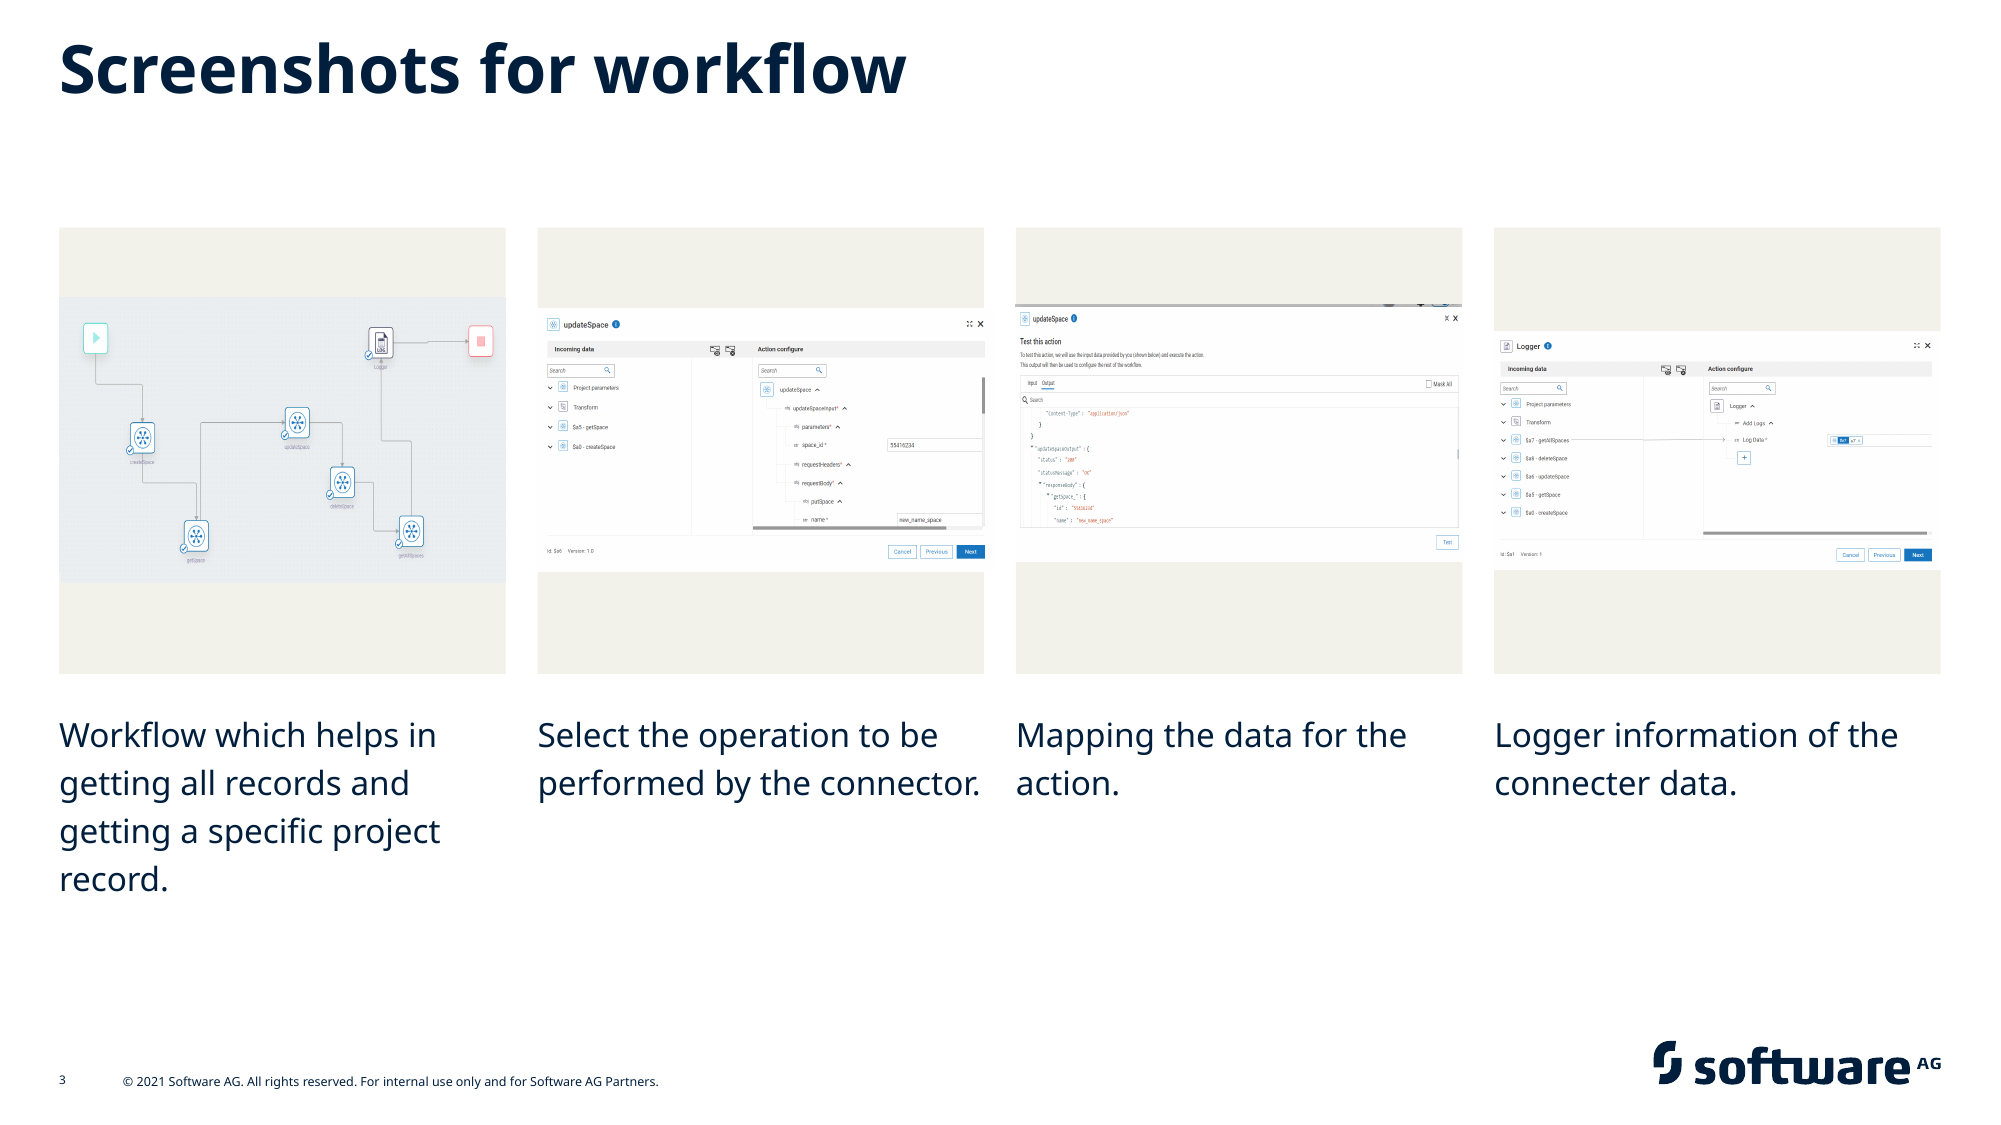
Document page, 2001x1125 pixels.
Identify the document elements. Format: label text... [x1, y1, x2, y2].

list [1494, 331, 1941, 570]
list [1015, 307, 1463, 562]
picture [537, 308, 994, 572]
title Screenshots for workflow [59, 36, 1941, 117]
picture [59, 297, 506, 584]
list Workflow which helps in getting all records and getting a specific project record. [59, 706, 506, 993]
footer © 2021 Software AG. All rights reserved. For internal use only and for Software AG Partners. [123, 1072, 1000, 1089]
list Select the operation to be performed by the connector. [537, 706, 984, 993]
slide_number 3 [59, 1072, 123, 1089]
list Mapping the data for the action. [1015, 706, 1463, 993]
list Logger information of the connecter data. [1494, 706, 1941, 993]
